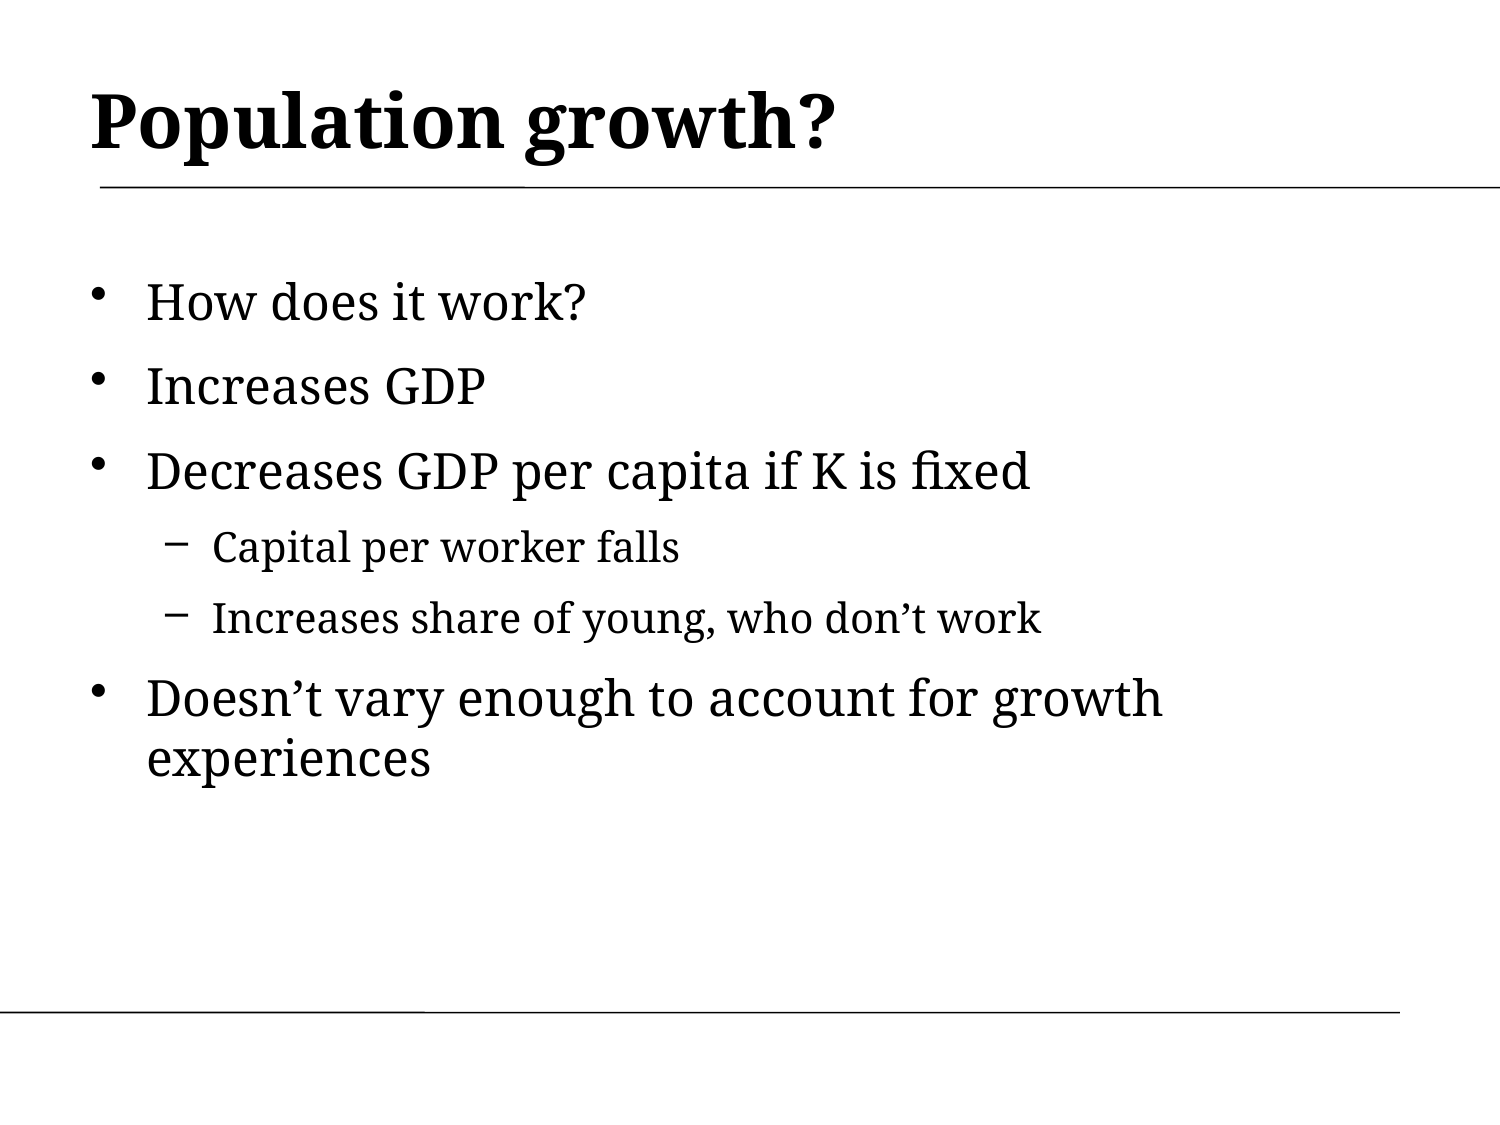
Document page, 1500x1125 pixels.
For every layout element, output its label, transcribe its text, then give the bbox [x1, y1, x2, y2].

title Population growth? [74, 49, 1426, 188]
list How does it work? Increases GDP Decreases GDP per capita if K is fixed Capital per worker falls Increases share of young, who don’t work Doesn’t vary enough to account for growth experiences [74, 262, 1426, 1006]
